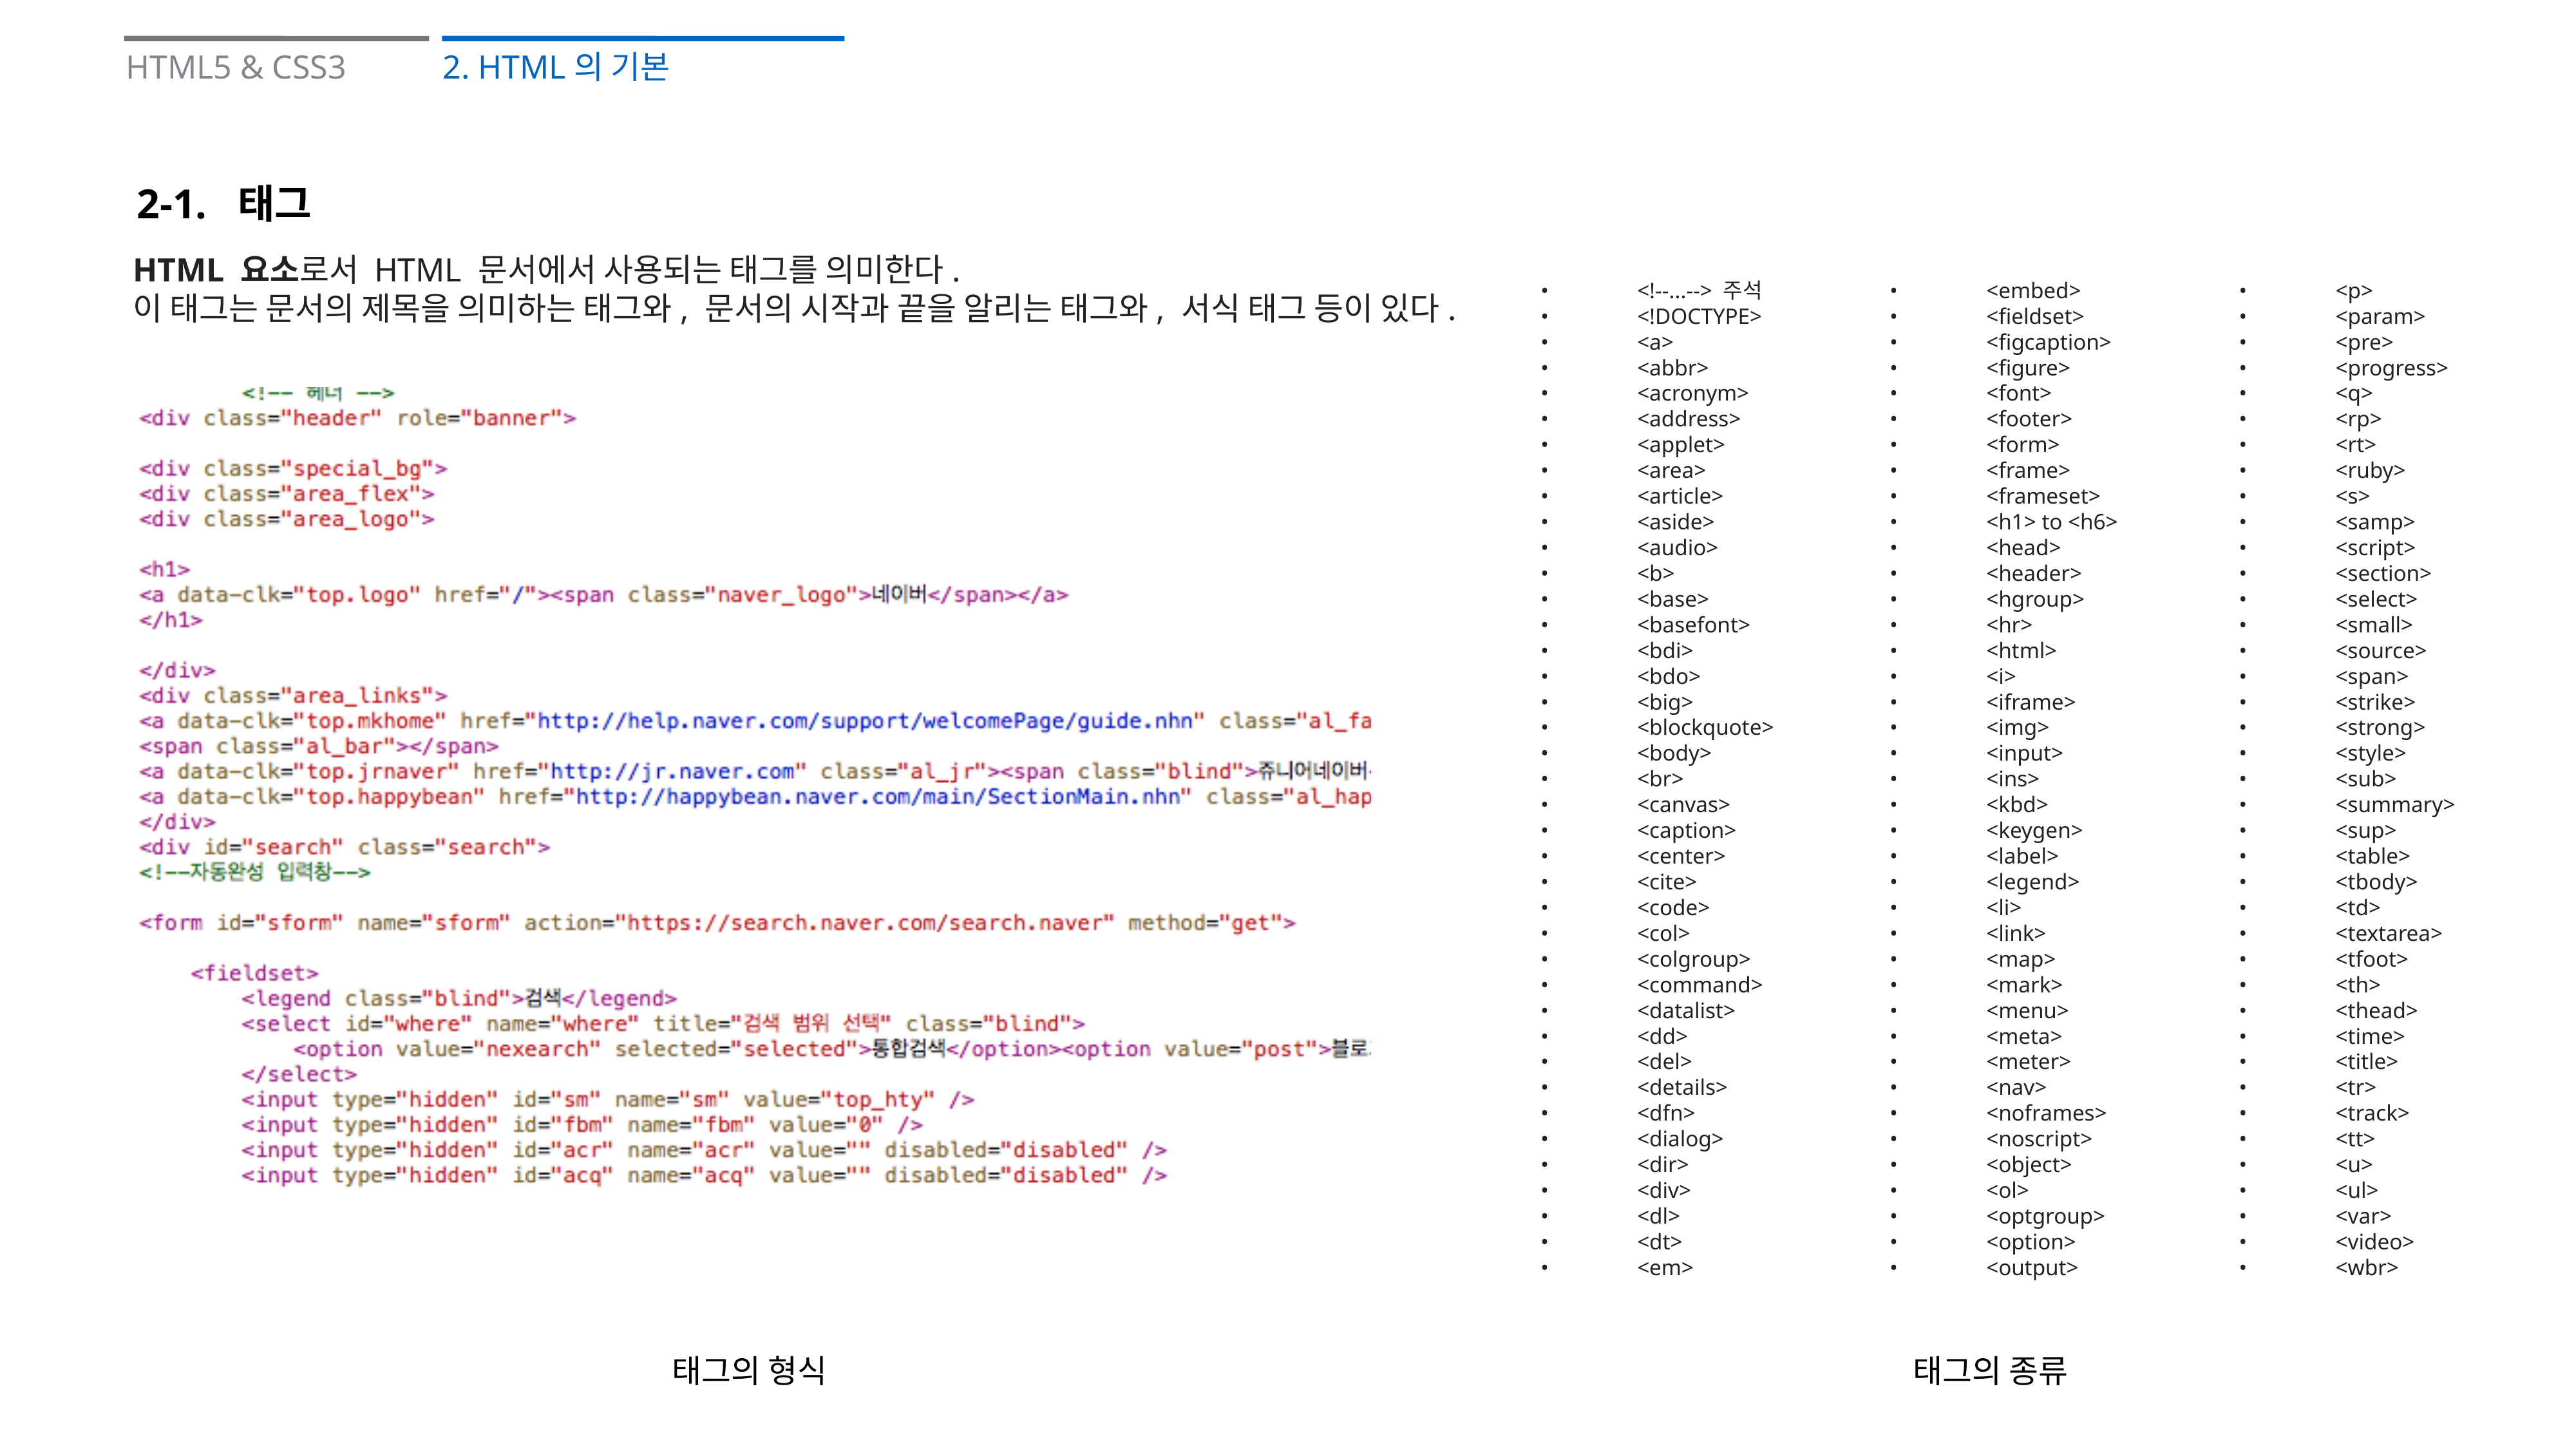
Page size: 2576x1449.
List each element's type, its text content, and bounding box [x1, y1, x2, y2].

text_box 2-1. 태그 [129, 171, 320, 234]
text_box • <!--...--> 주석 • <!DOCTYPE> • <a> • <abbr> • <acronym> • <address> • <applet> • <area> • <article> • <aside> • <audio> • <b> • <base> • <basefont> • <bdi> • <bdo> • <big> • <blockquote> • <body> • <br> • <canvas> • <caption> • <center> • <cite> • <code> • <col> • <colgroup> • <command> • <datalist> • <dd> • <del> • <details> • <dfn> • <dialog> • <dir> • <div> • <dl> • <dt> • <em> • <embed> • <fieldset> • <figcaption> • <figure> • <font> • <footer> • <form> • <frame> • <frameset> • <h1> to <h6> • <head> • <header> • <hgroup> • <hr> • <html> • <i> • <iframe> • <img> • <input> • <ins> • <kbd> • <keygen> • <label> • <legend> • <li> • <link> • <map> • <mark> • <menu> • <meta> • <meter> • <nav> • <noframes> • <noscript> • <object> • <ol> • <optgroup> • <option> • <output> • <p> • <param> • <pre> • <progress> • <q> • <rp> • <rt> • <ruby> • <s> • <samp> • <script> • <section> • <select> • <small> • <source> • <span> • <strike> • <strong> • <style> • <sub> • <summary> • <sup> • <table> • <tbody> • <td> • <textarea> • <tfoot> • <th> • <thead> • <time> • <title> • <tr> • <track> • <tt> • <u> • <ul> • <var> • <video> • <wbr> [1484, 269, 2497, 1308]
text_box 태그의 형식 [664, 1343, 835, 1397]
text_box HTML5 & CSS3 [118, 39, 354, 93]
picture [128, 387, 1372, 1190]
text_box HTML 요소로서 HTML 문서에서 사용되는 태그를 의미한다. 이 태그는 문서의 제목을 의미하는 태그와, 문서의 시작과 끝을 알리는 태그와, 서식 태그 등이 있다. [125, 242, 2427, 334]
text_box 2. HTML의 기본 [435, 39, 678, 93]
text_box 태그의 종류 [1905, 1343, 2076, 1397]
